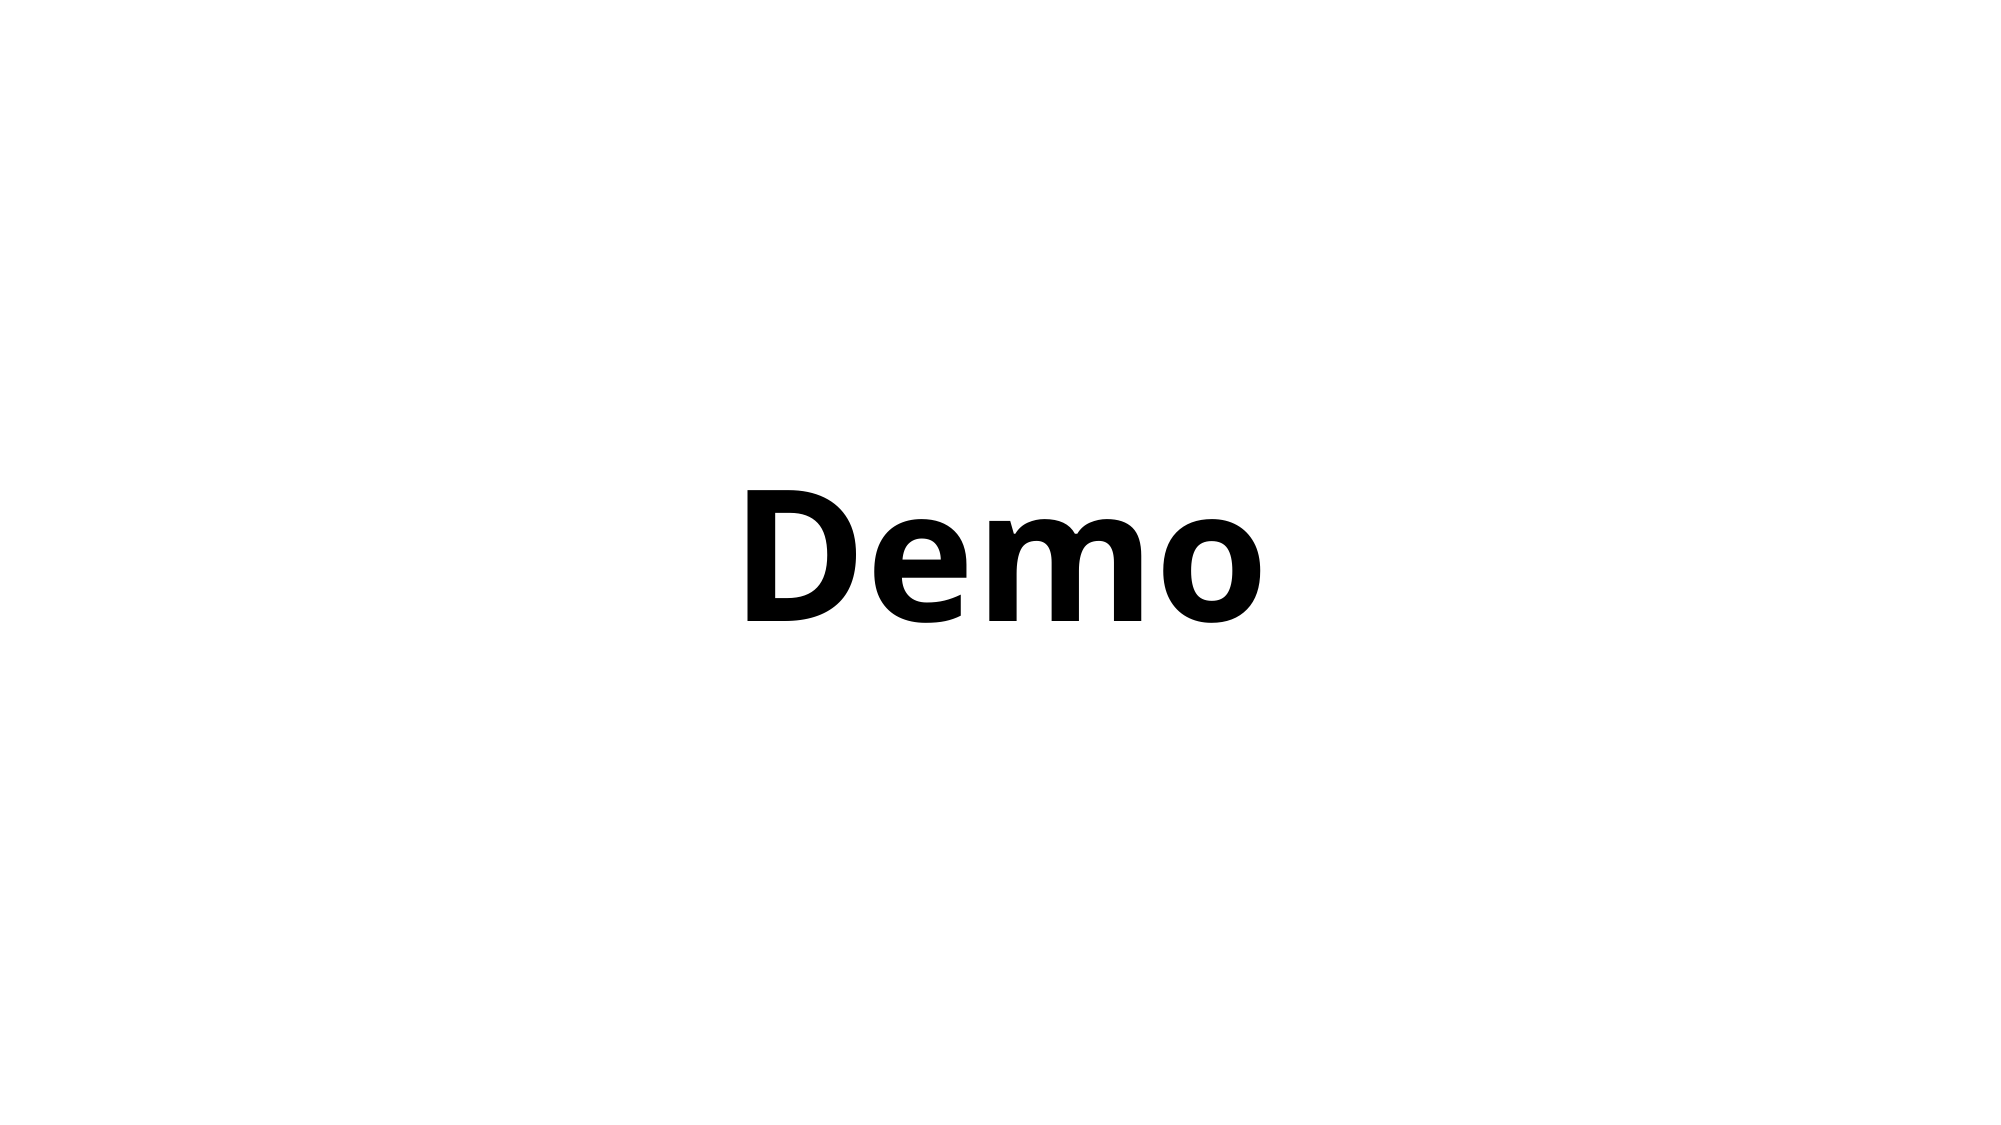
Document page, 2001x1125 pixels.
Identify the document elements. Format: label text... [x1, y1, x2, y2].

title Demo [137, 453, 1863, 672]
